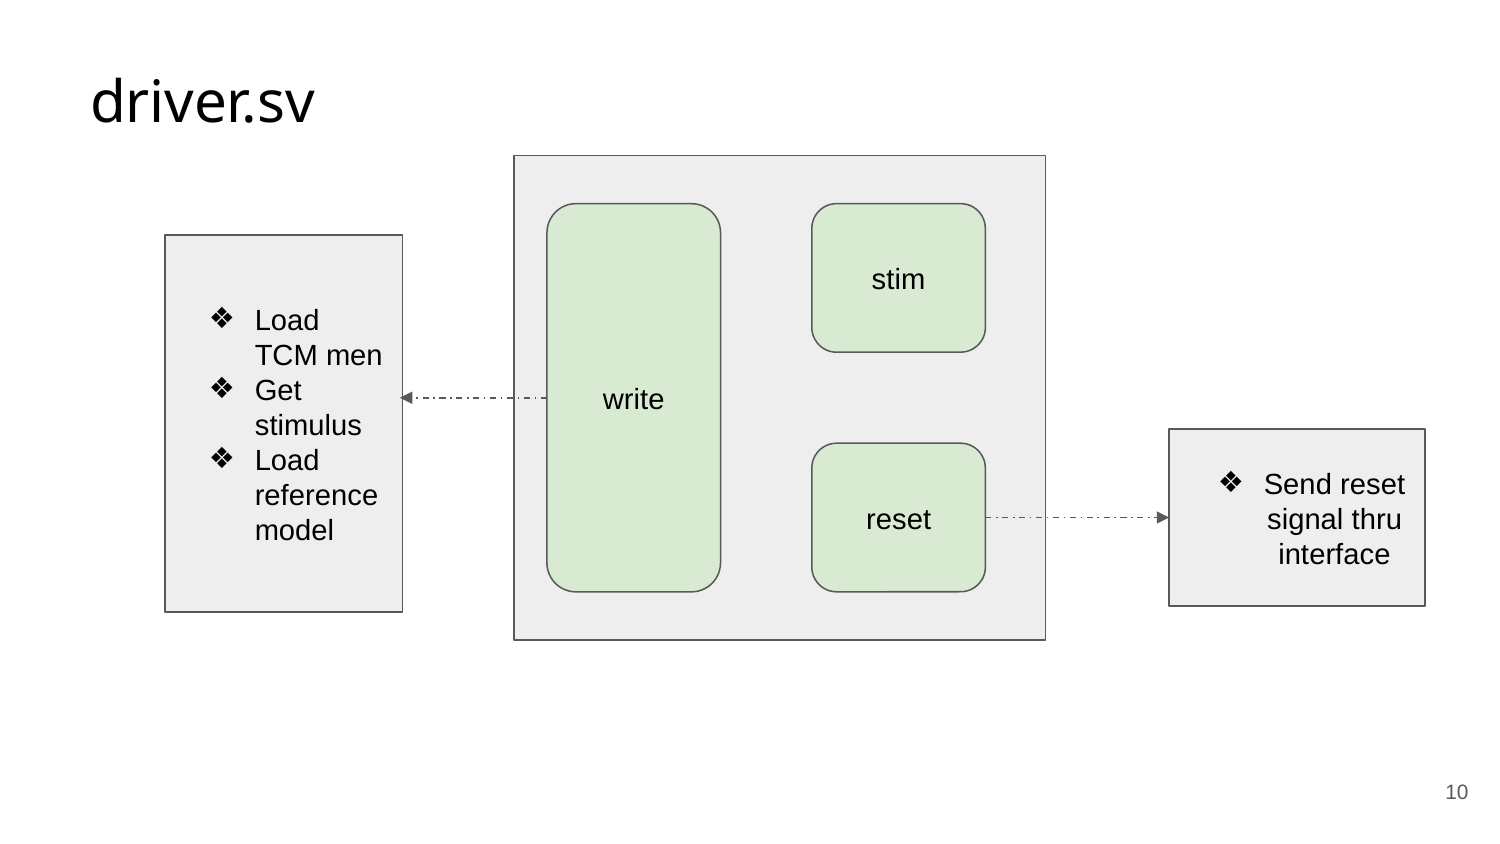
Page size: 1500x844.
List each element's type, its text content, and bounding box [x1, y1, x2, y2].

text_box reset [811, 443, 986, 592]
text_box Send reset signal thru interface [1169, 428, 1426, 607]
text_box write [546, 203, 721, 592]
text_box [514, 155, 1046, 640]
text_box Load TCM men Get stimulus Load reference model [164, 234, 403, 613]
text_box driver.sv [75, 67, 782, 132]
slide_number ‹#› [1393, 758, 1484, 824]
text_box stim [811, 203, 986, 353]
